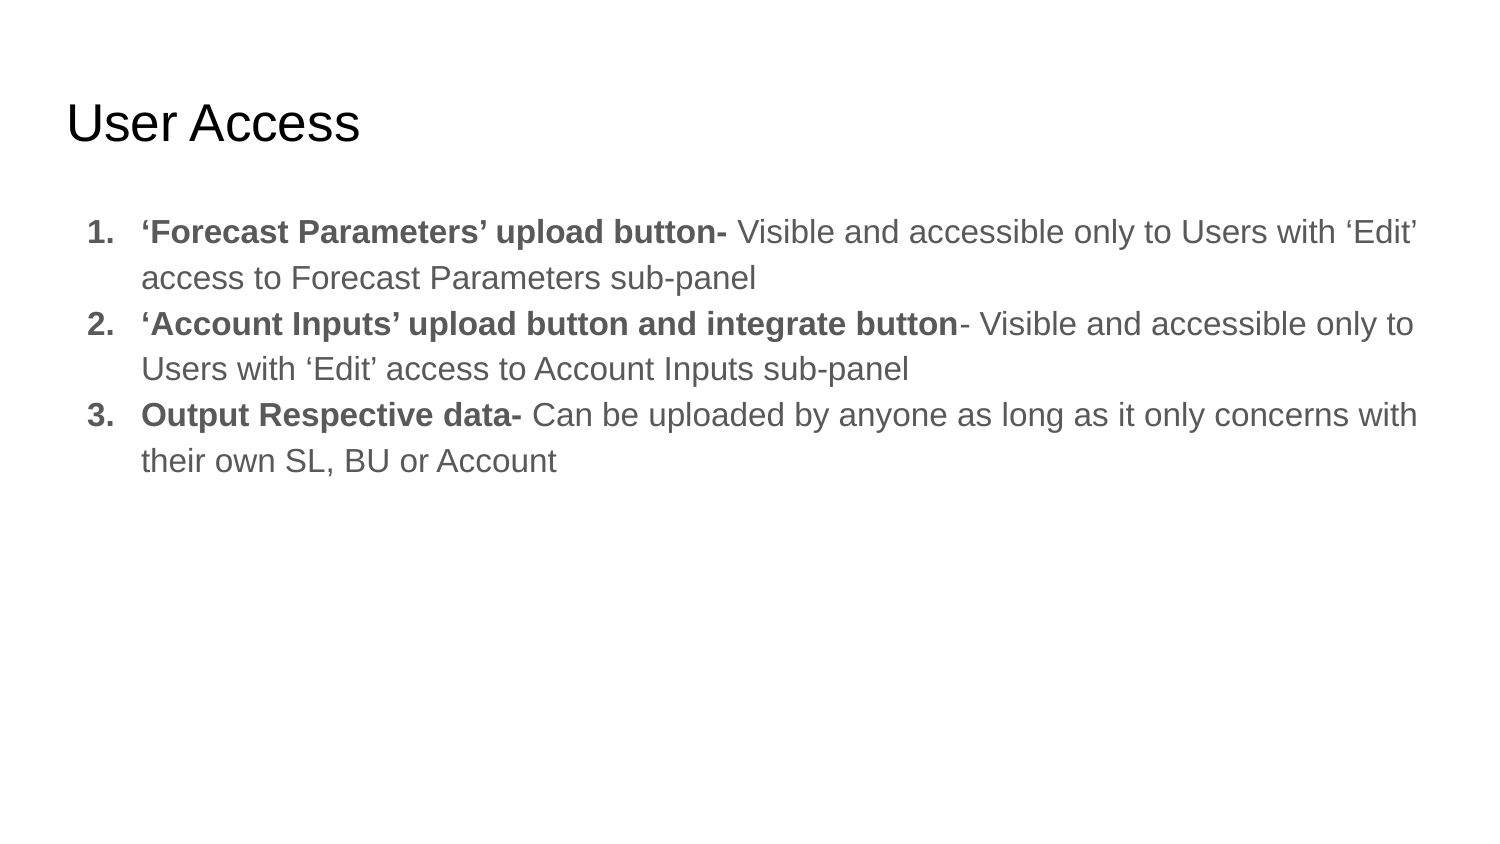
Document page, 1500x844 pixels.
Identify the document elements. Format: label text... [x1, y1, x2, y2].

title User Access [51, 72, 1449, 167]
list ‘Forecast Parameters’ upload button- Visible and accessible only to Users with ‘Edit’ access to Forecast Parameters sub-panel ‘Account Inputs’ upload button and integrate button- Visible and accessible only to Users with ‘Edit’ access to Account Inputs sub-panel Output Respective data- Can be uploaded by anyone as long as it only concerns with their own SL, BU or Account [51, 189, 1449, 750]
